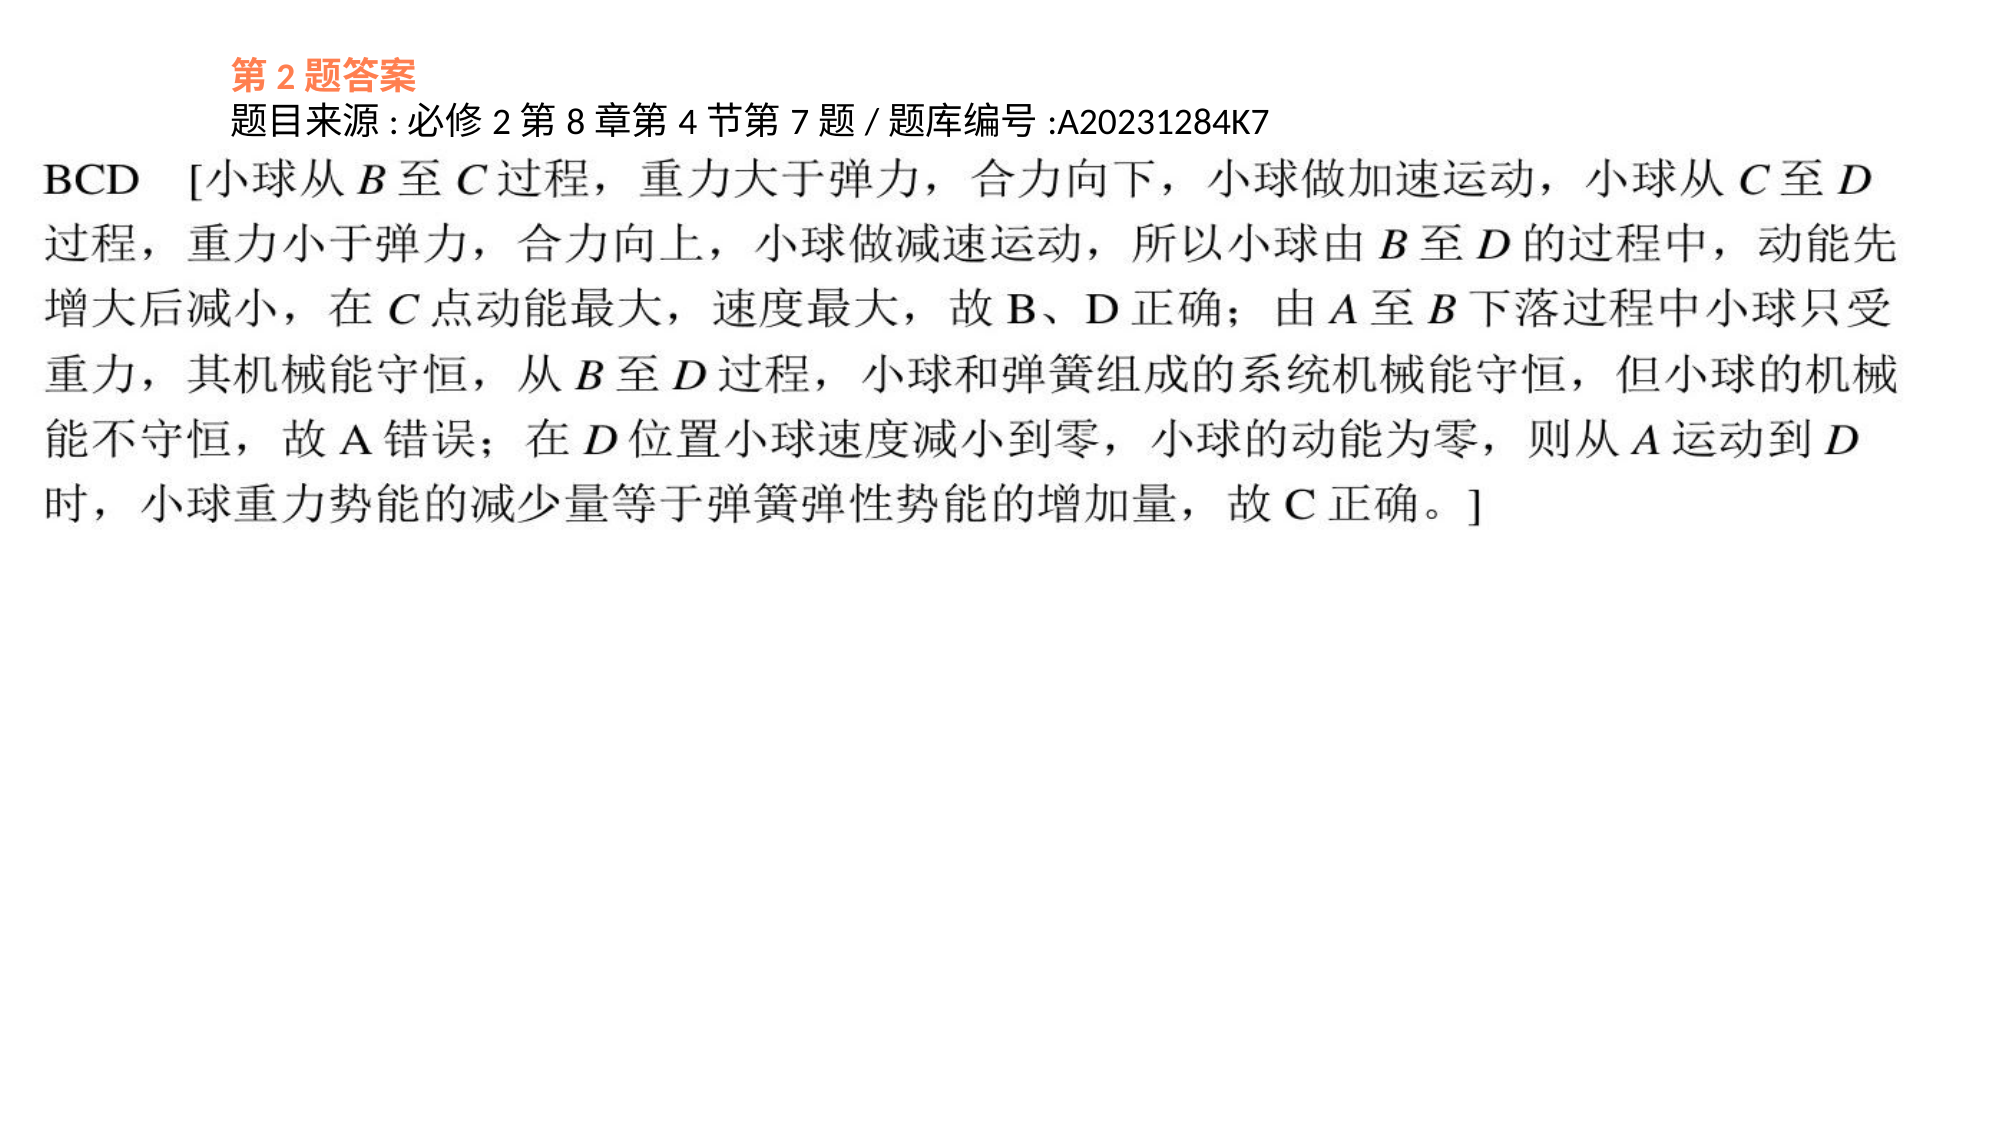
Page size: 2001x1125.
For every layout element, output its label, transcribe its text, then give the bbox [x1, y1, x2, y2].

picture [0, 149, 1949, 1125]
text_box 第2题答案 题目来源:必修2第8章第4节第7题/题库编号:A20231284K7 [215, 0, 1285, 148]
